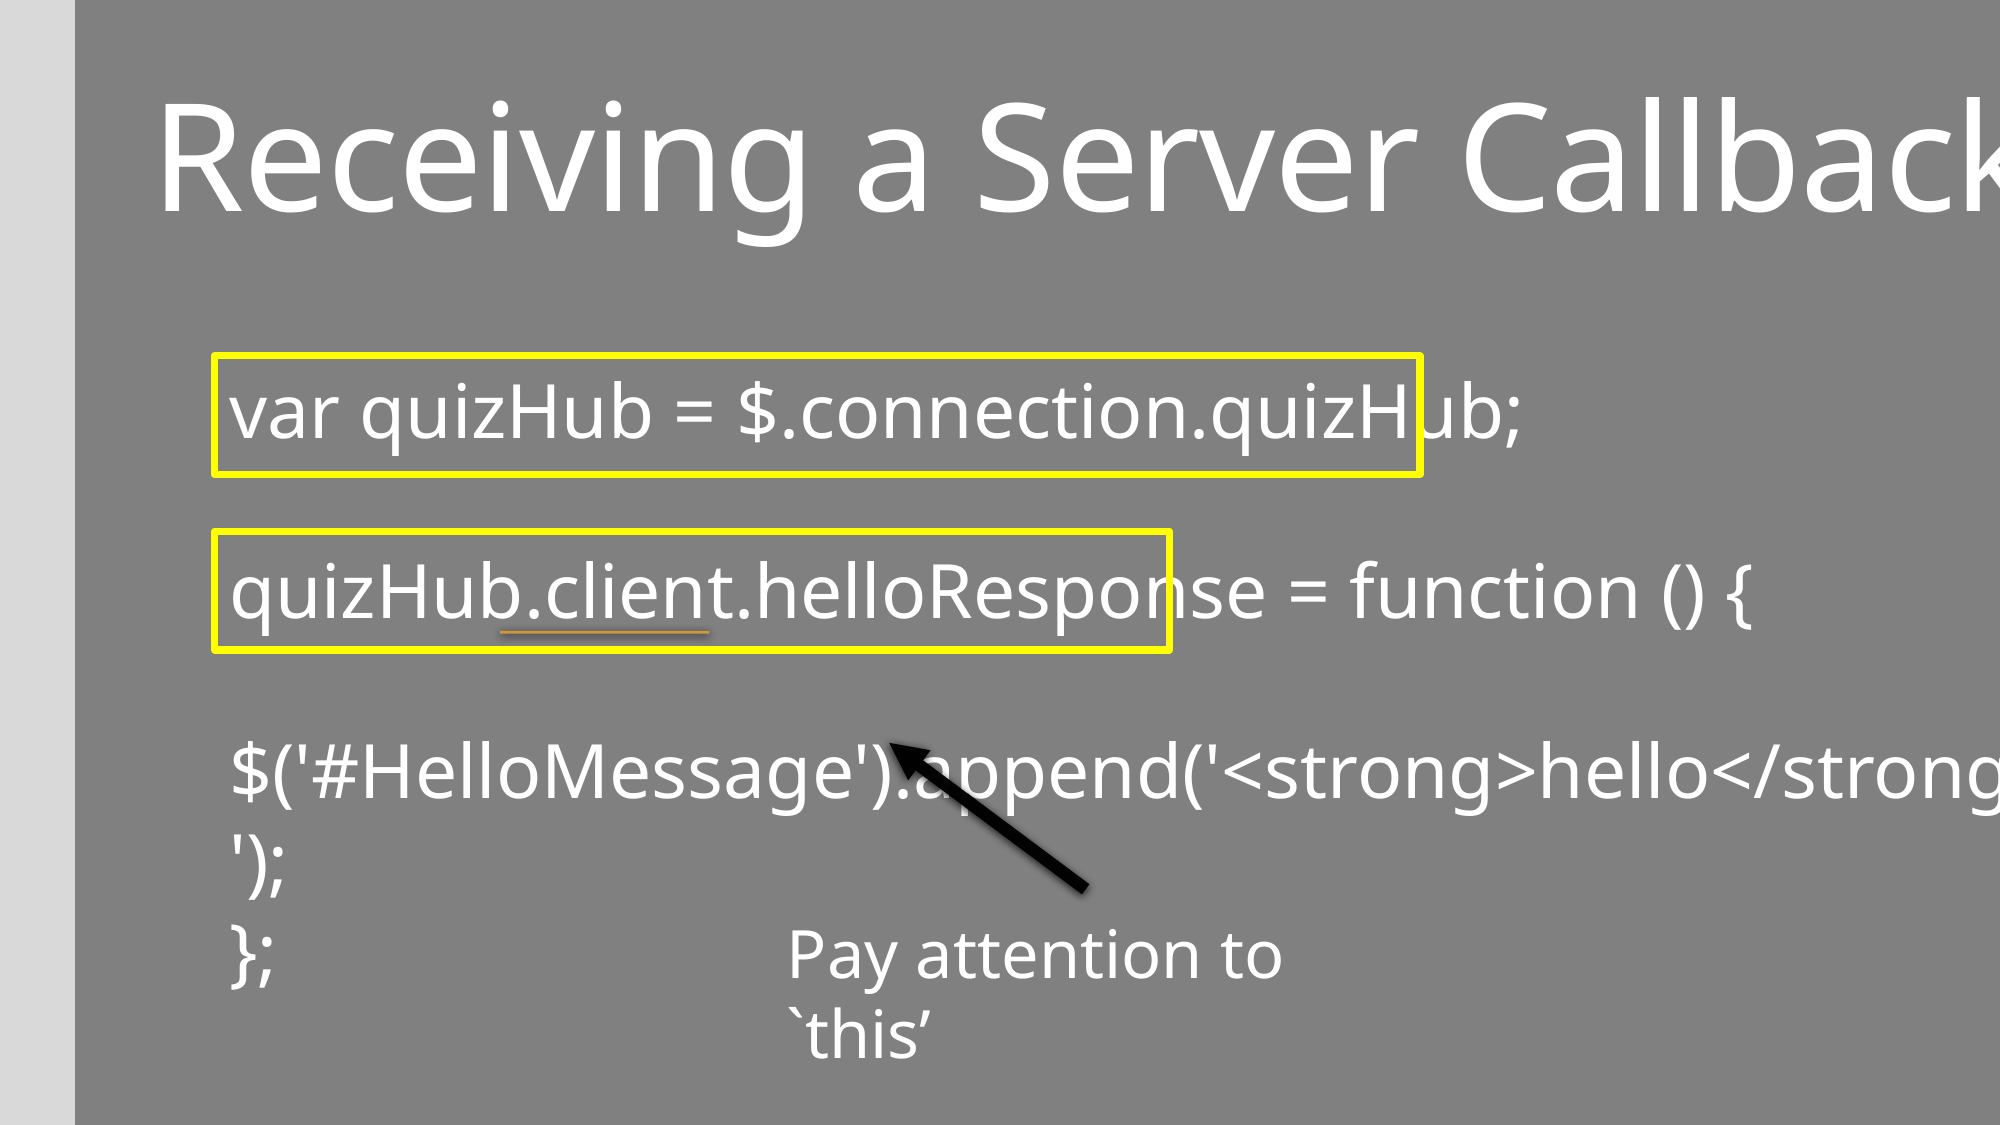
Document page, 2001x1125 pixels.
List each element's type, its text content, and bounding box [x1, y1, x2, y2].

text_box var quizHub = $.connection.quizHub; quizHub.client.helloResponse = function () { $('#HelloMessage').append('<strong>hello</strong>'); }; [214, 355, 2000, 1001]
text_box [213, 355, 1421, 476]
text_box Pay attention to `this’ [772, 904, 1400, 1080]
title Receiving a Server Callback [136, 41, 2000, 252]
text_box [888, 742, 1086, 890]
text_box [213, 530, 1171, 651]
